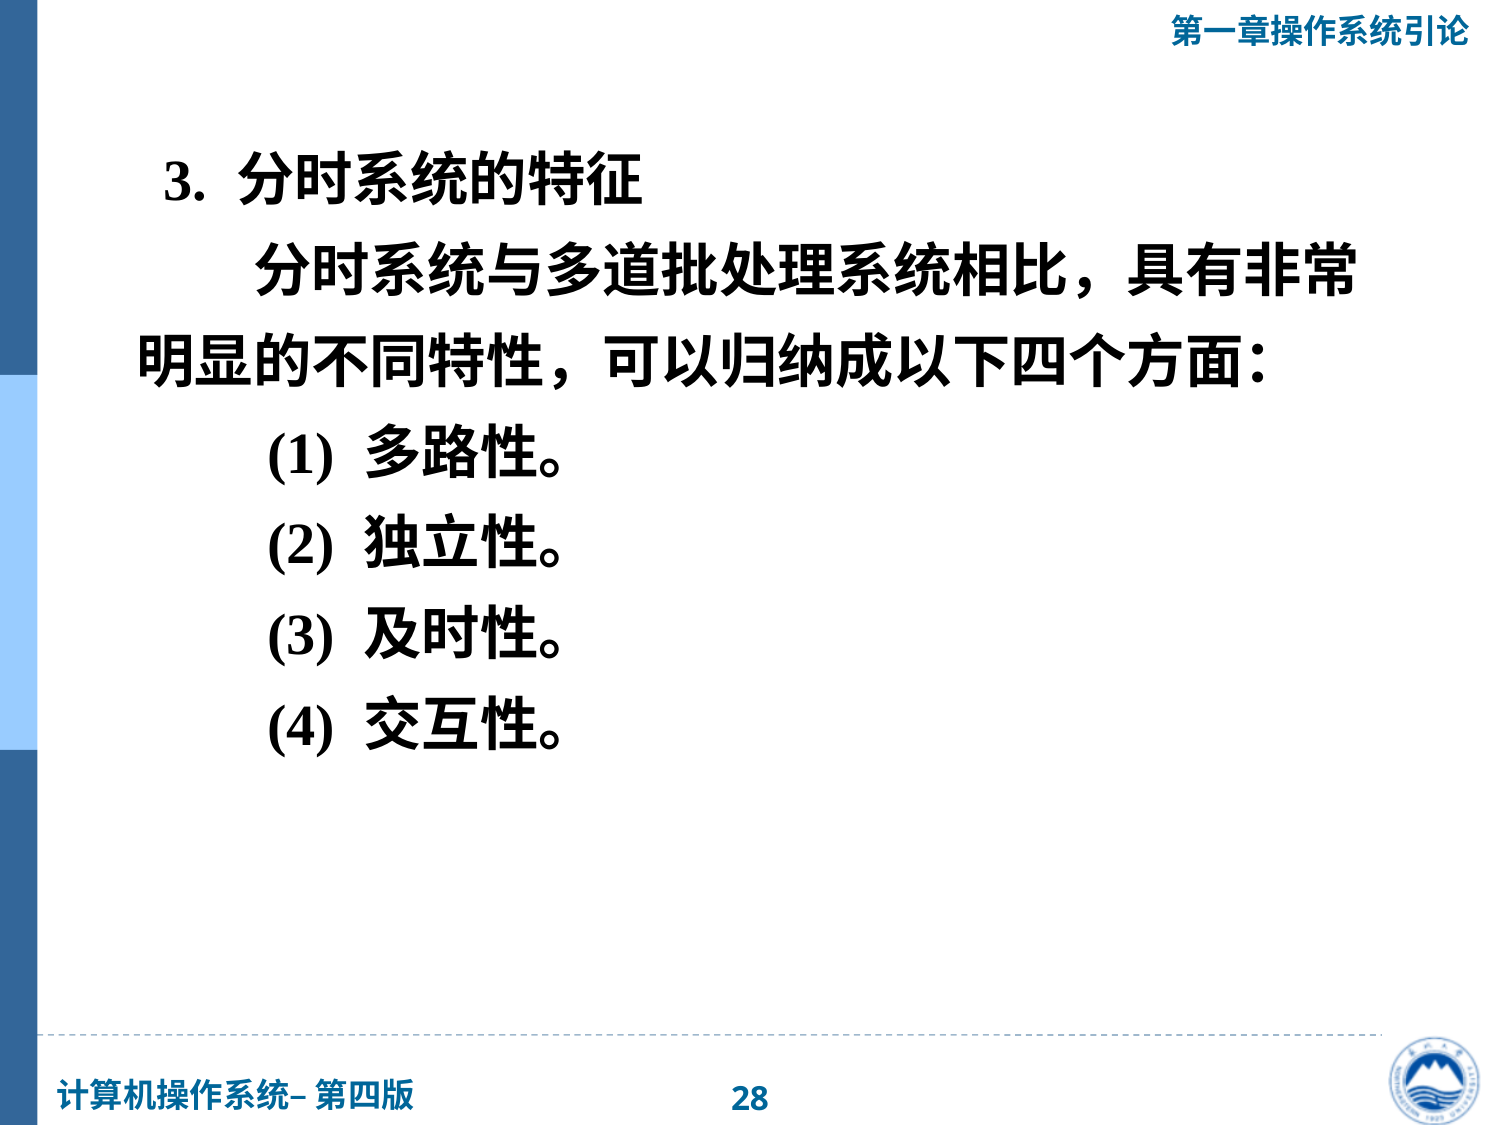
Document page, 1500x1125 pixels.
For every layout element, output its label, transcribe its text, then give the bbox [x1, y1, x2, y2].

picture [1382, 1033, 1482, 1125]
list 3. 分时系统的特征 分时系统与多道批处理系统相比，具有非常明显的不同特性，可以归纳成以下四个方面： (1) 多路性。 (2) 独立性。 (3) 及时性。 (4) 交互性。 [76, 113, 1424, 1000]
